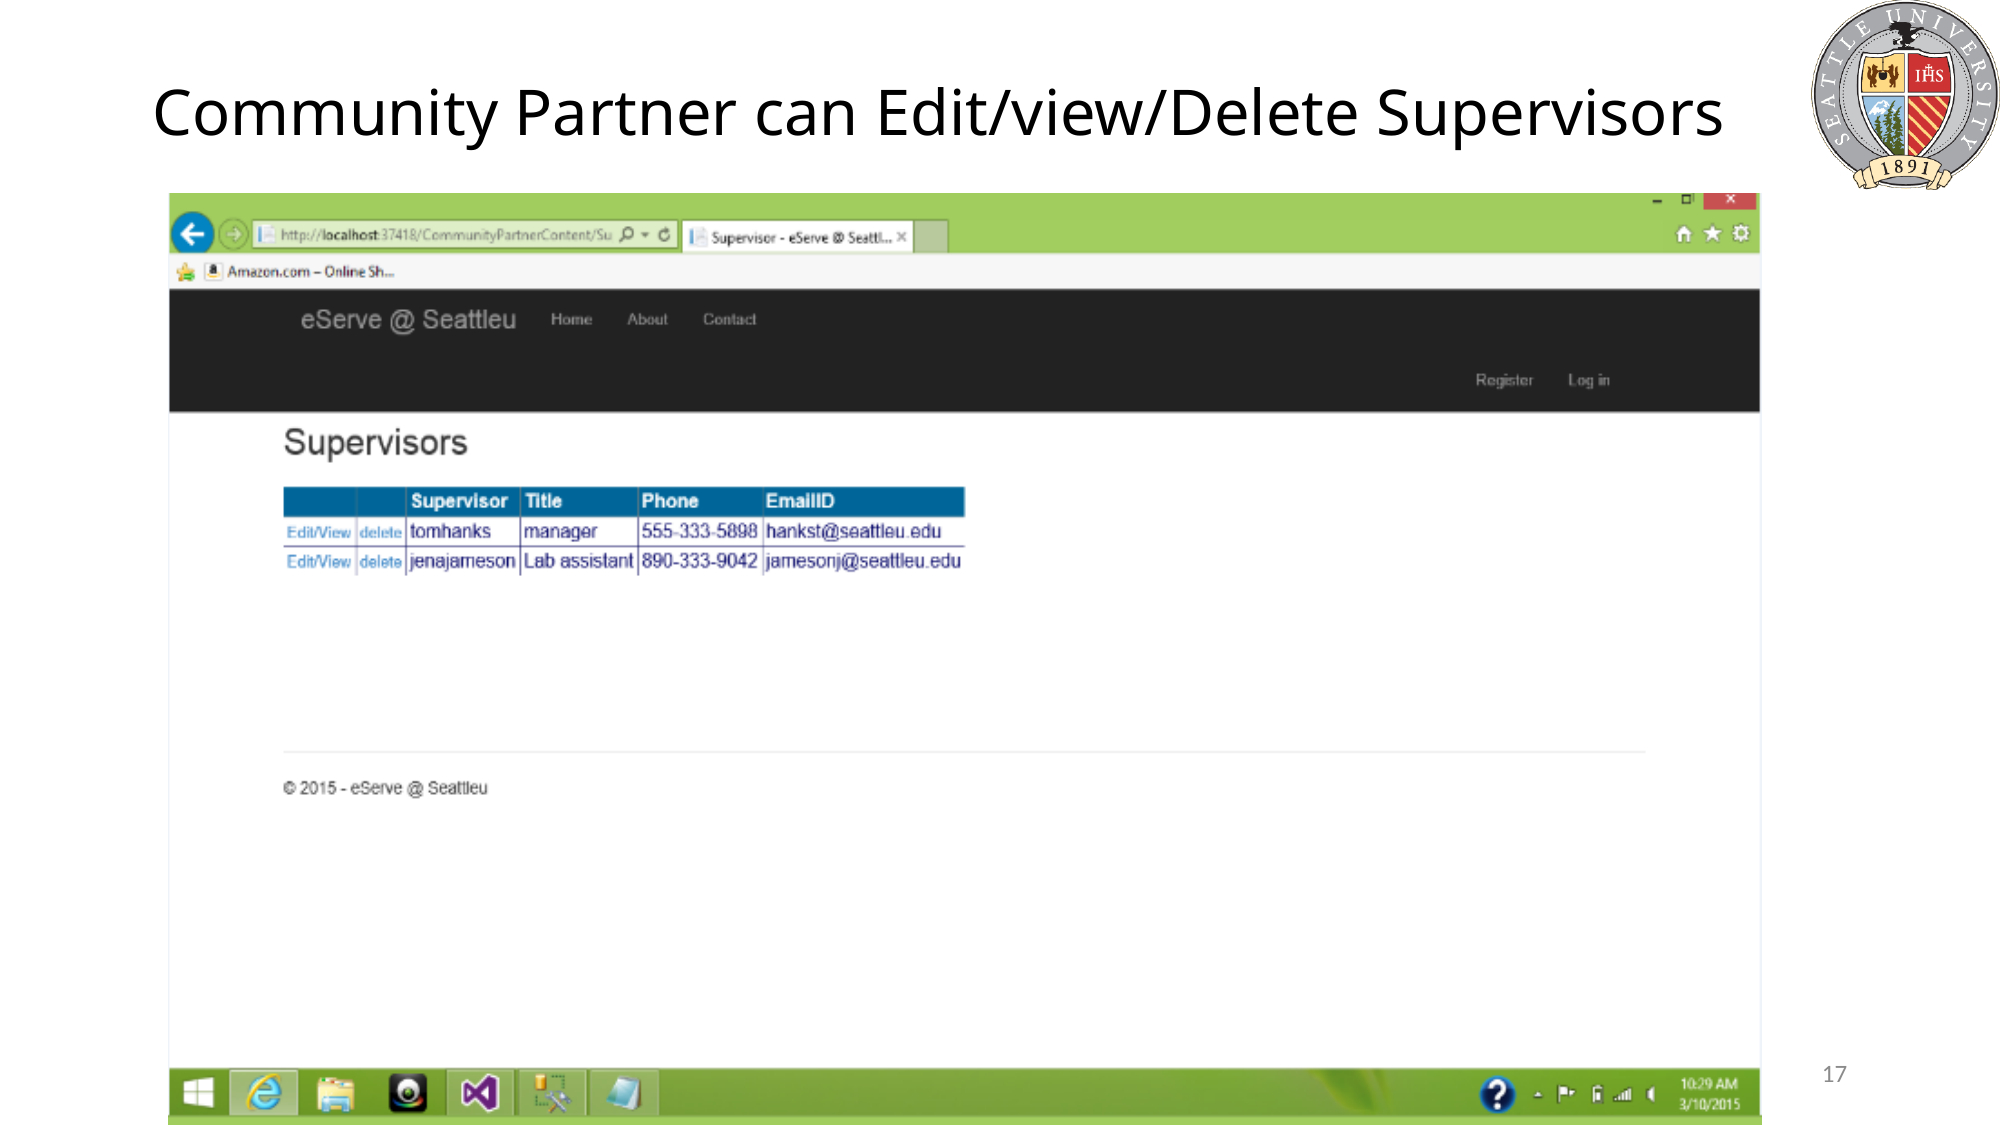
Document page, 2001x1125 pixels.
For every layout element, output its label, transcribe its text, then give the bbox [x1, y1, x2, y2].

slide_number 17 [1762, 1042, 1863, 1103]
title Community Partner can Edit/view/Delete Supervisors [137, 59, 1811, 171]
picture [1811, 0, 2000, 190]
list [168, 193, 1762, 1125]
